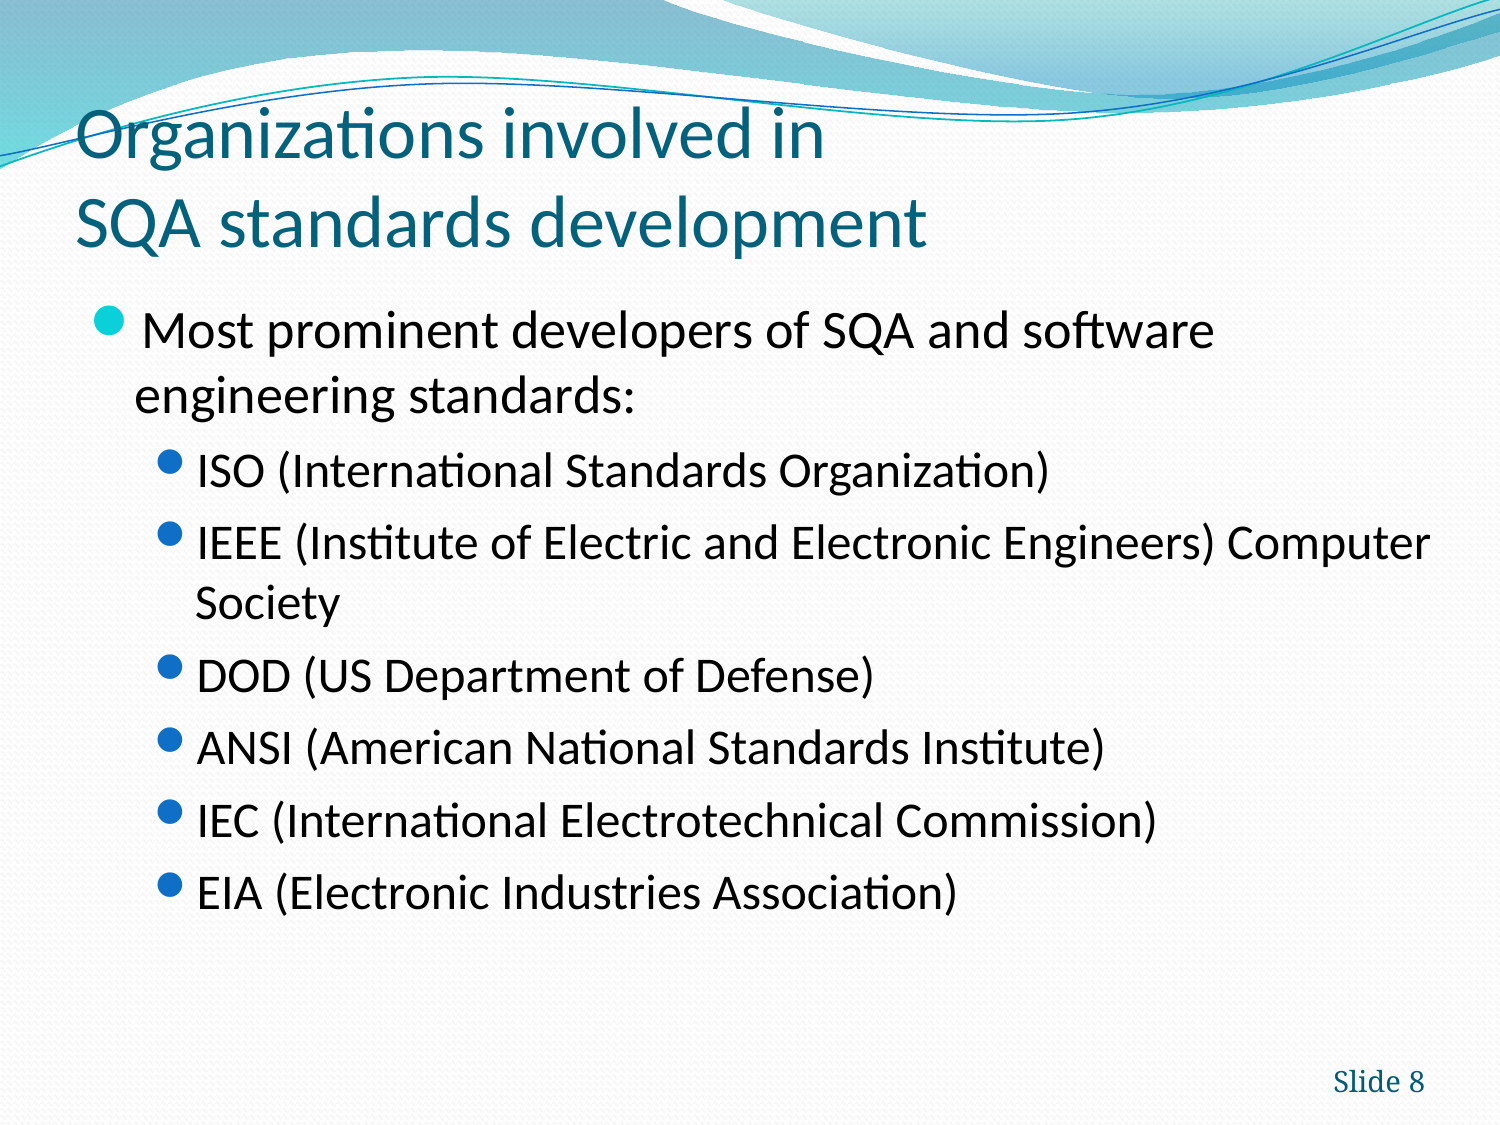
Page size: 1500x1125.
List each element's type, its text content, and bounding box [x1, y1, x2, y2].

title Organizations involved in SQA standards development [75, 75, 1450, 263]
list Most prominent developers of SQA and software engineering standards: ISO (International Standards Organization) IEEE (Institute of Electric and Electronic Engineers) Computer Society DOD (US Department of Defense) ANSI (American National Standards Institute) IEC (International Electrotechnical Commission) EIA (Electronic Industries Association) [75, 287, 1450, 1063]
slide_number Slide 8 [1299, 1042, 1425, 1103]
